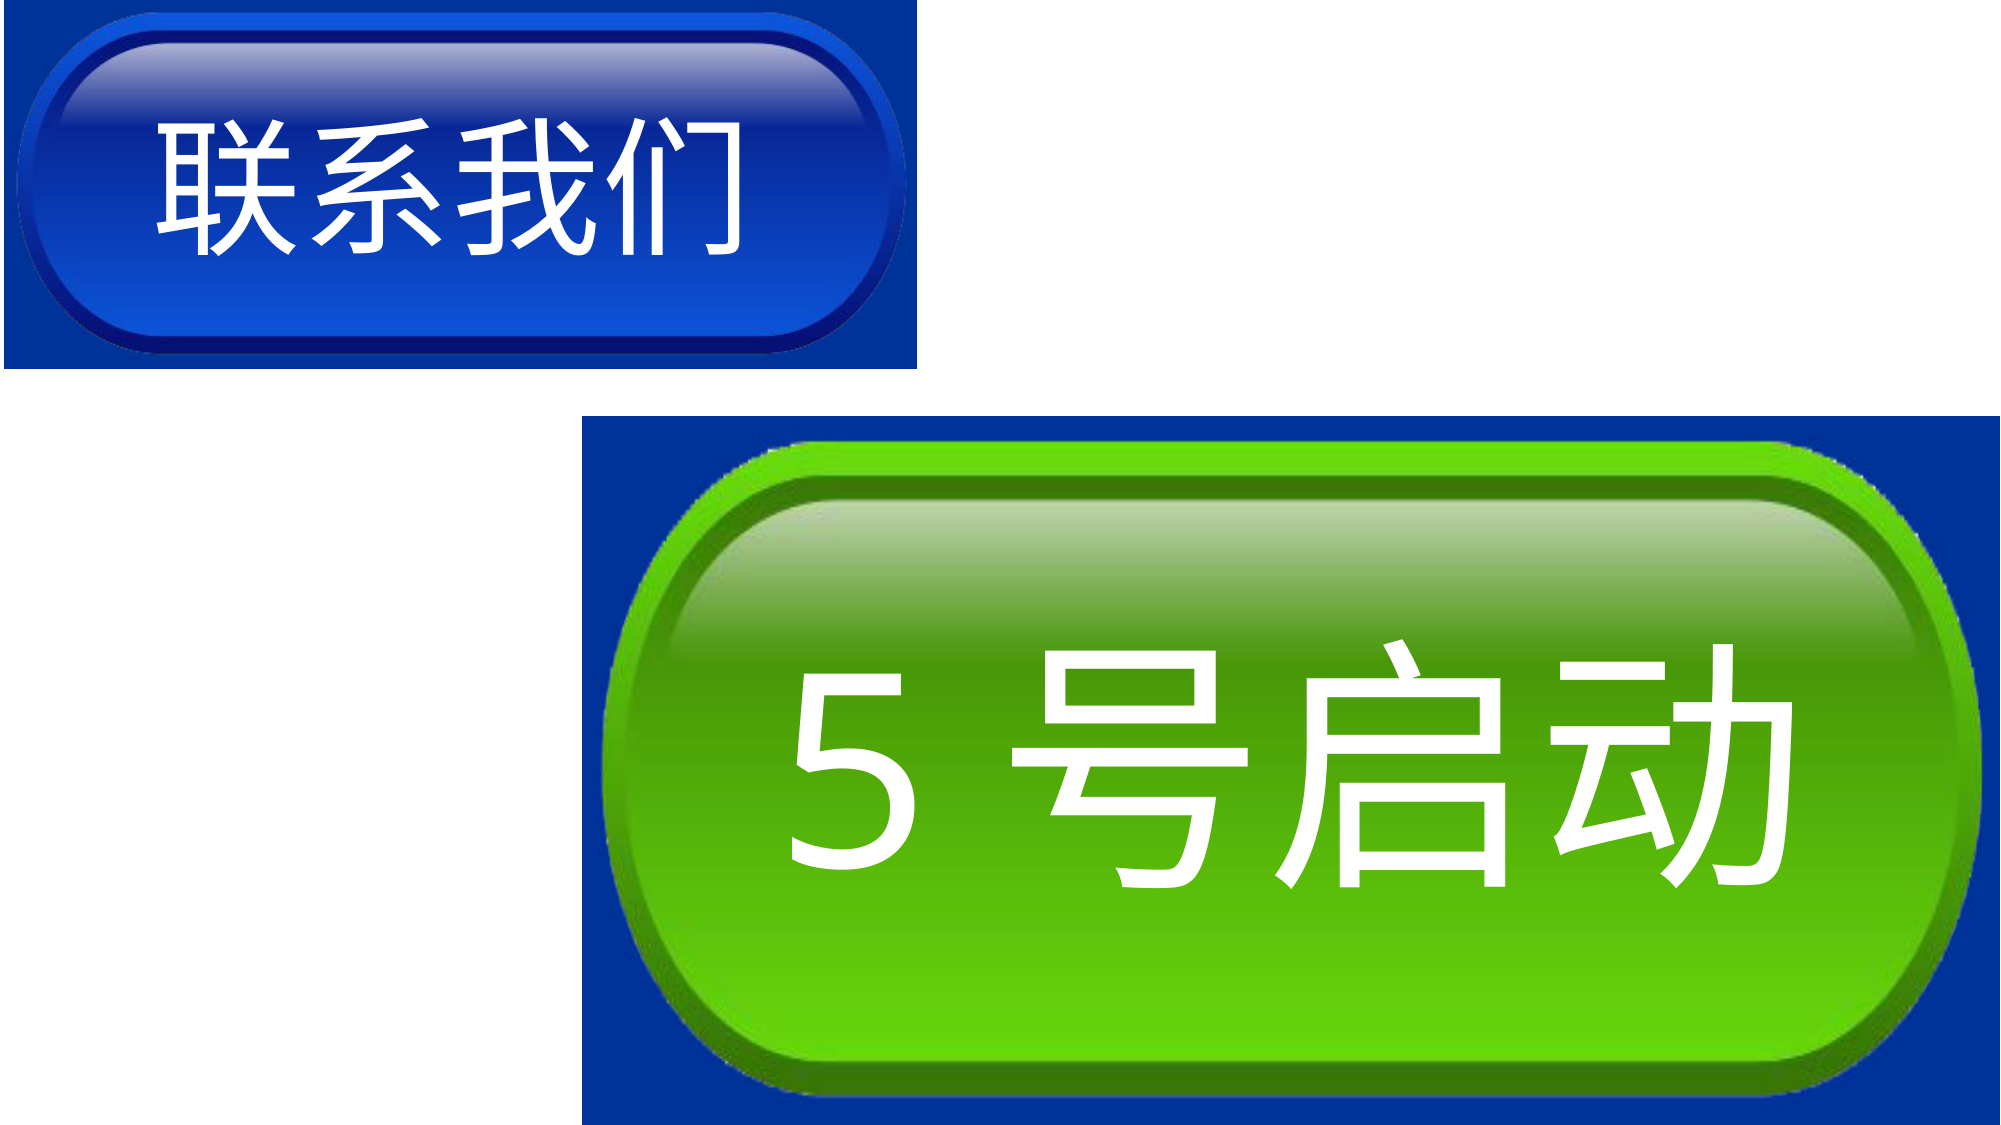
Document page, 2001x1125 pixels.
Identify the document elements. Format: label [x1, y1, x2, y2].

picture [582, 416, 2000, 1125]
picture [4, 0, 917, 370]
